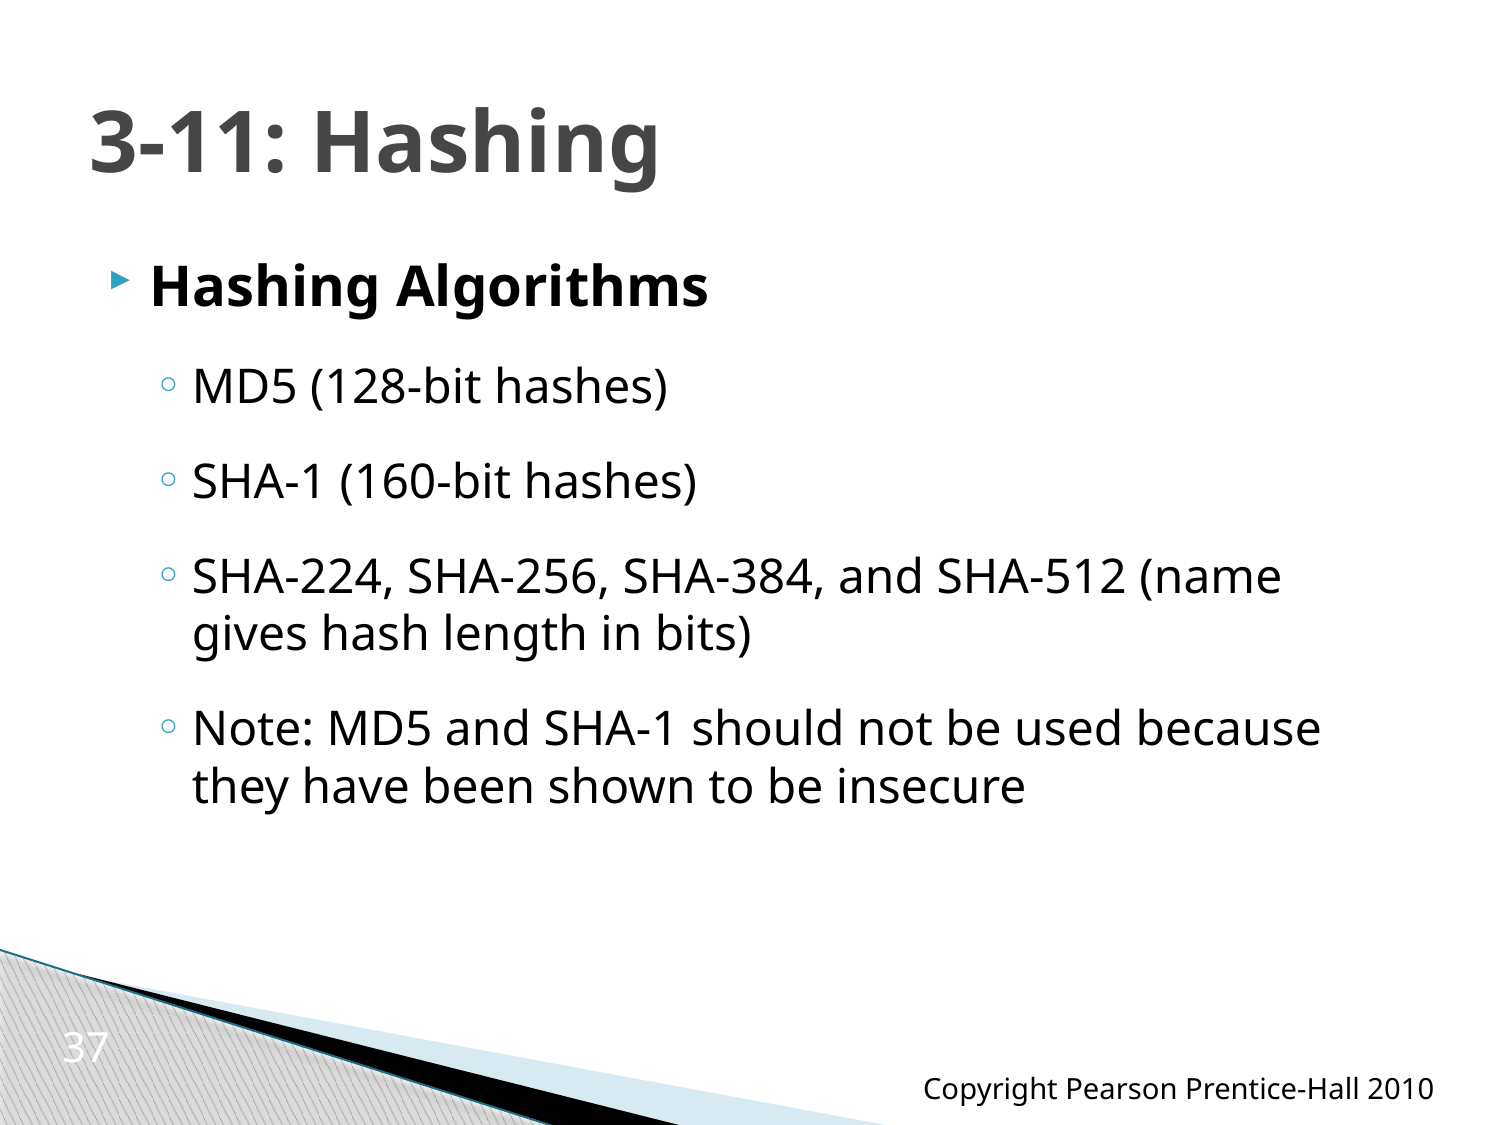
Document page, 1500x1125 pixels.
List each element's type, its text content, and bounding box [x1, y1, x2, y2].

title 3-11: Hashing [75, 45, 1425, 233]
footer Copyright Pearson Prentice-Hall 2010 [737, 1052, 1450, 1113]
slide_number 37 [0, 1025, 125, 1085]
list Hashing Algorithms MD5 (128-bit hashes) SHA-1 (160-bit hashes) SHA-224, SHA-256, SHA-384, and SHA-512 (name gives hash length in bits) Note: MD5 and SHA-1 should not be used because they have been shown to be insecure [74, 242, 1426, 986]
